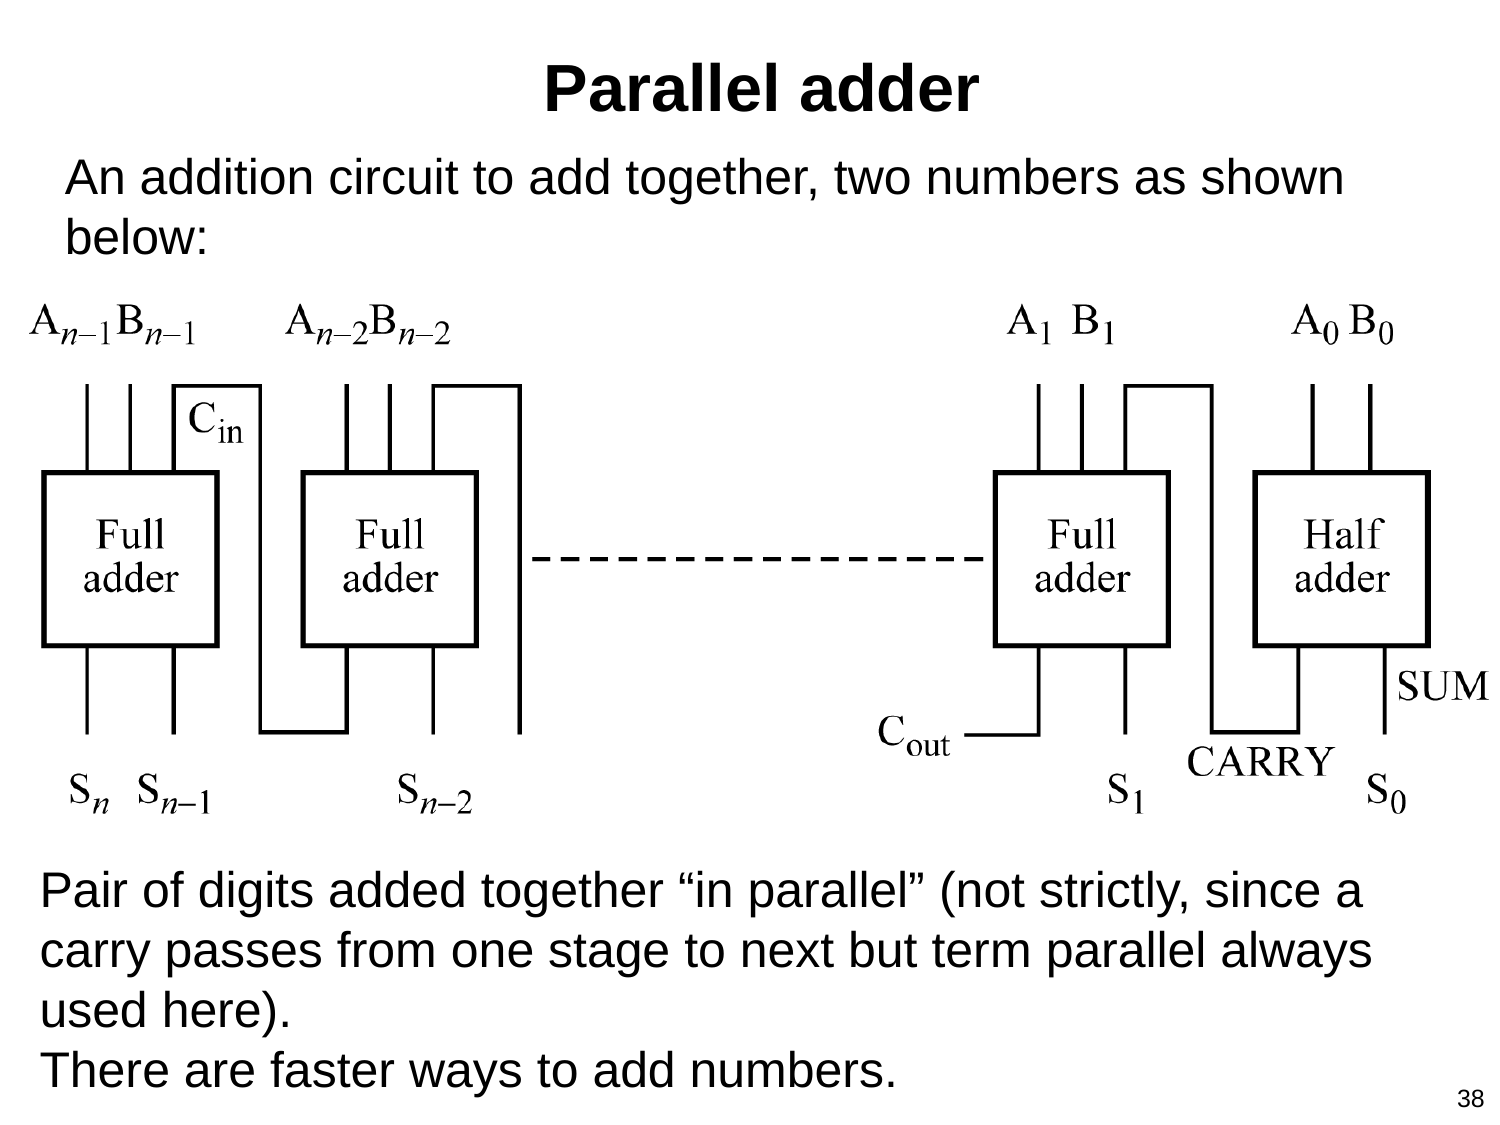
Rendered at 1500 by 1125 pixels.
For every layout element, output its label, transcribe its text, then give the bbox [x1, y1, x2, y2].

text_box Pair of digits added together “in parallel” (not strictly, since a carry passes from one stage to next but term parallel always used here). There are faster ways to add numbers. [24, 849, 1449, 1105]
slide_number 38 [1187, 1074, 1500, 1125]
picture [29, 302, 1490, 814]
text_box Parallel adder An addition circuit to add together, two numbers as shown below: [49, 37, 1475, 273]
